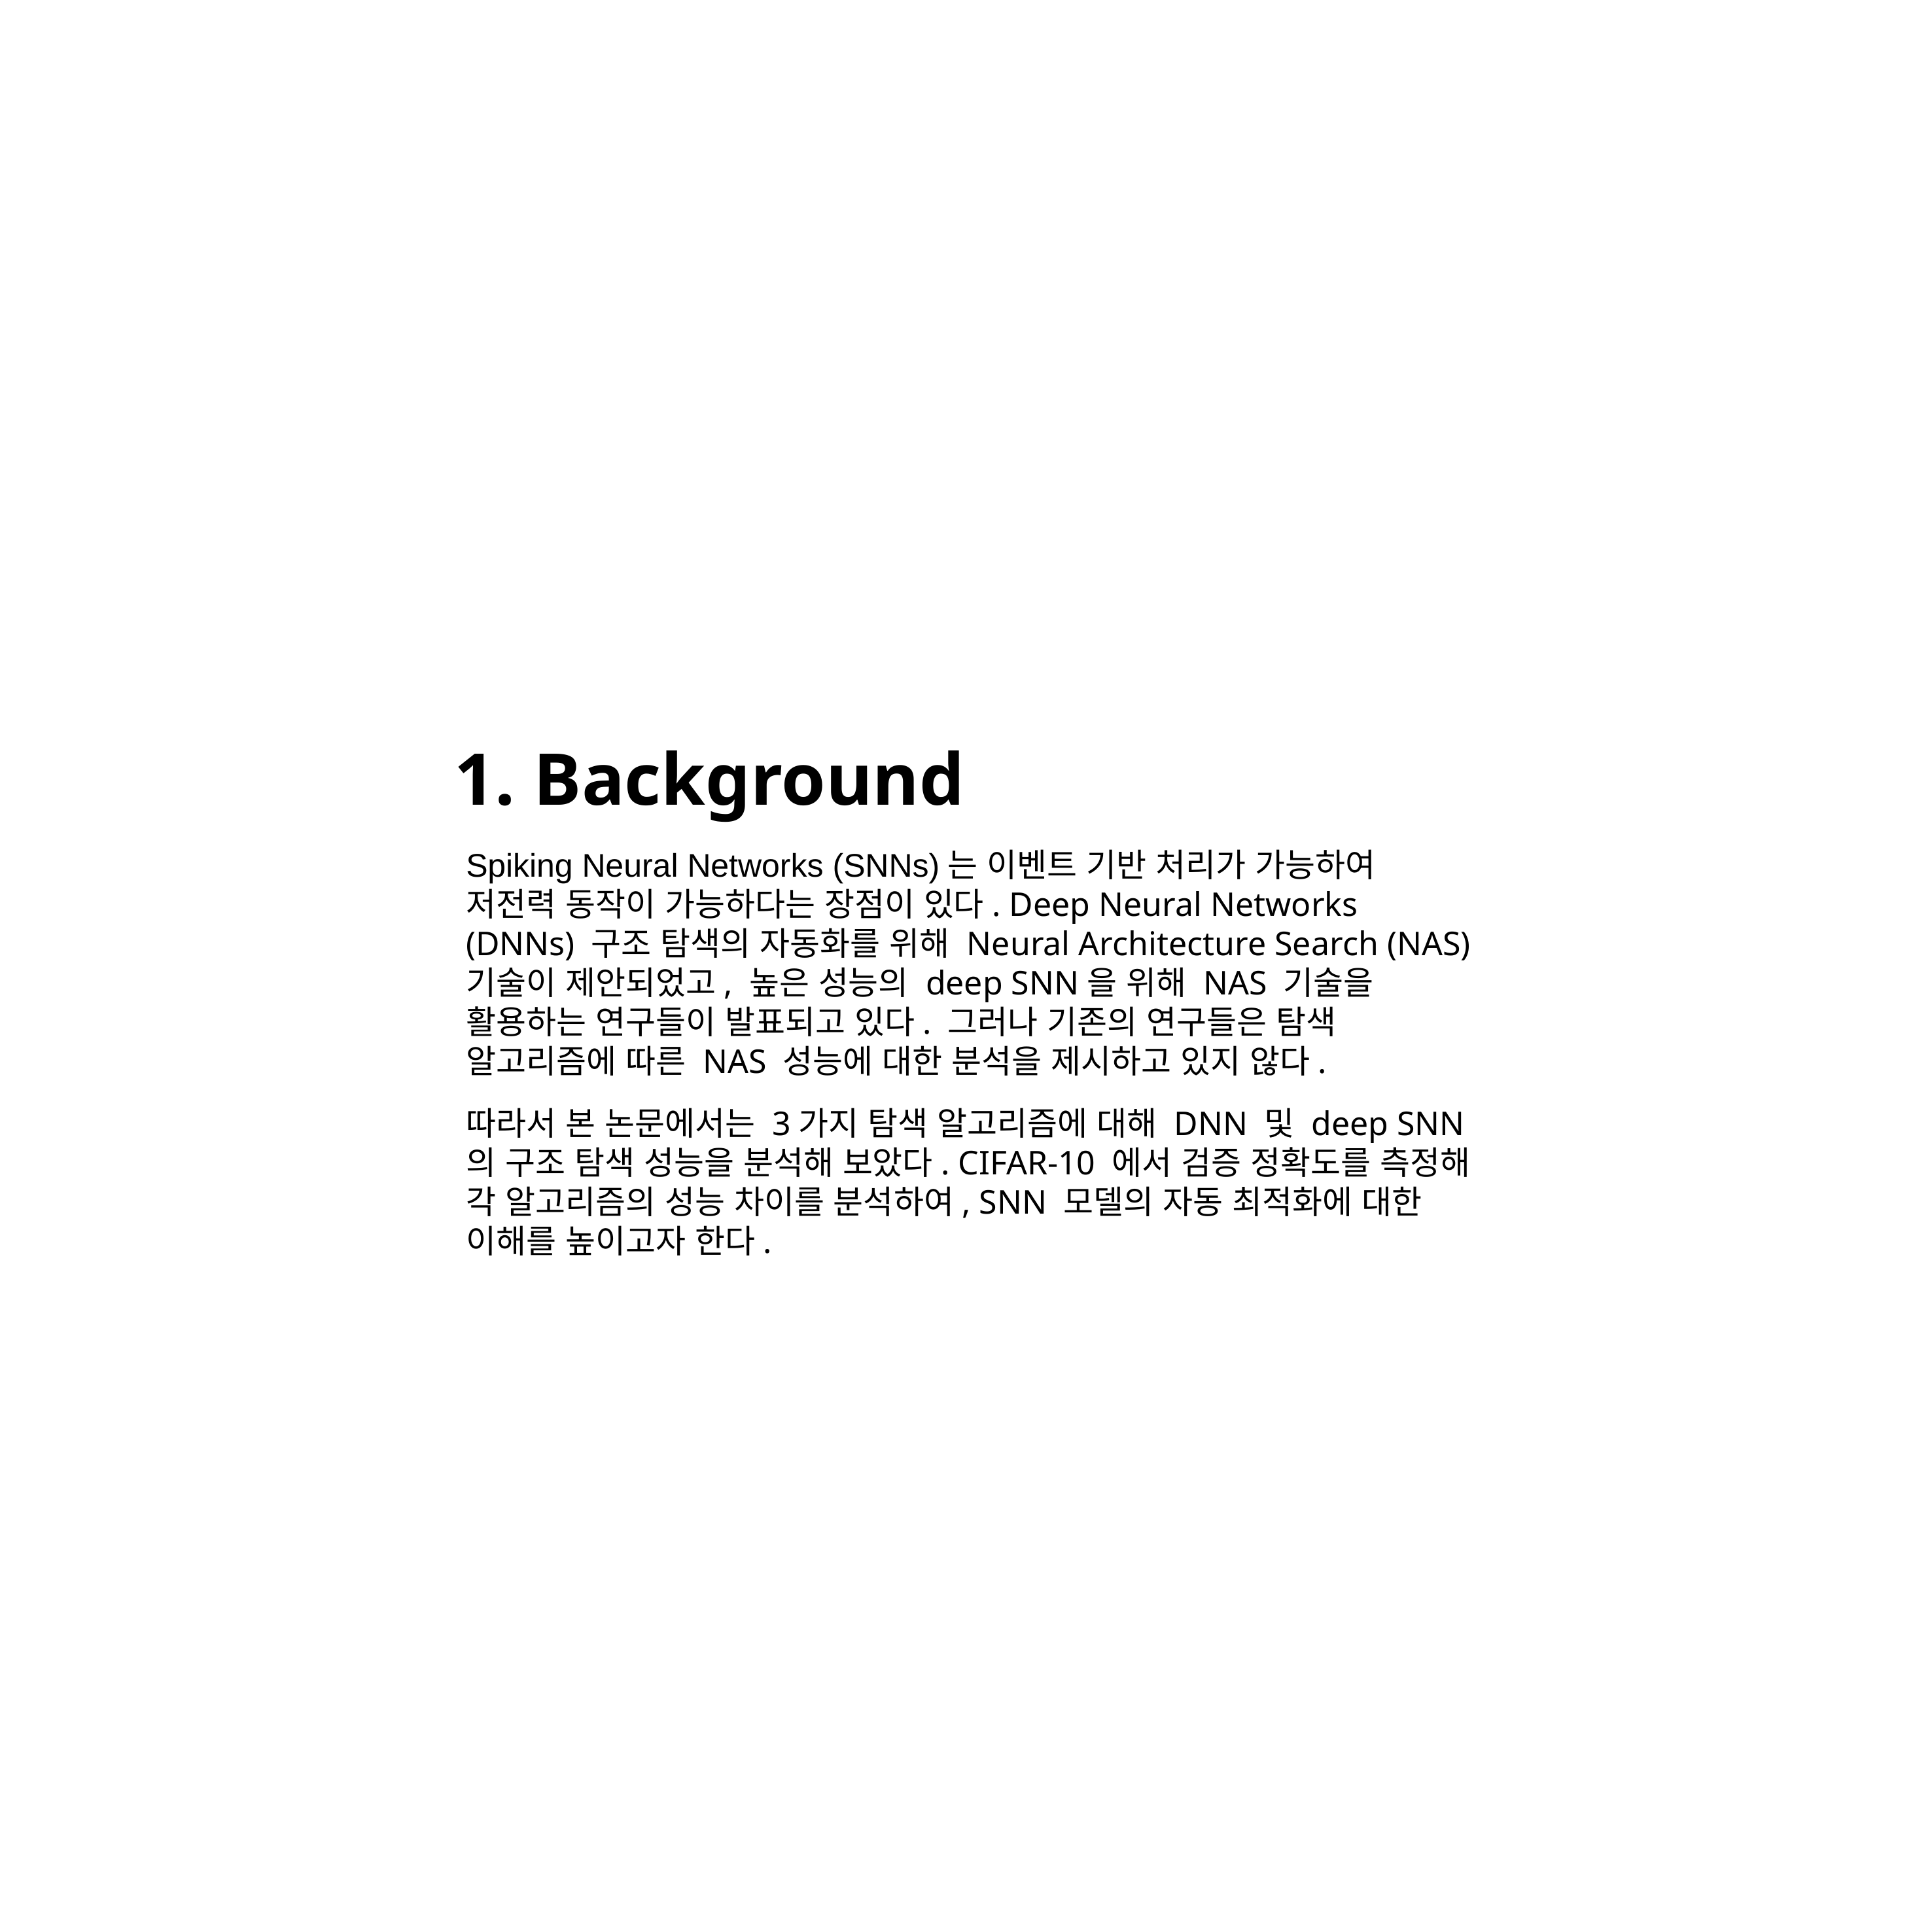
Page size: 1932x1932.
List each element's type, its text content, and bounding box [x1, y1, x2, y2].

text_box Spiking Neural Networks (SNNs)는 이벤트 기반 처리가 가능하여 저전력 동작이 가능하다는 장점이 있다. Deep Neural Networks (DNNs) 구조 탐색의 자동화를 위해 Neural Architecture Search (NAS) 기술이 제안되었고, 높은 성능의 deep SNN을 위해 NAS 기술을 활용하는 연구들이 발표되고 있다. 그러나 기존의 연구들은 탐색 알고리즘에 따른 NAS 성능에 대한 분석을 제시하고 있지 않다. 따라서 본 논문에서는 3가지 탐색 알고리즘에 대해 DNN 및 deep SNN의 구조 탐색 성능을 분석해 보았다. CIFAR-10 에서 검증 정확도를 측정해 각 알고리즘의 성능 차이를 분석하여, SNN 모델의 자동 최적화에 대한 이해를 높이고자 한다. [456, 839, 1484, 1265]
text_box 1. Background [444, 728, 1030, 824]
